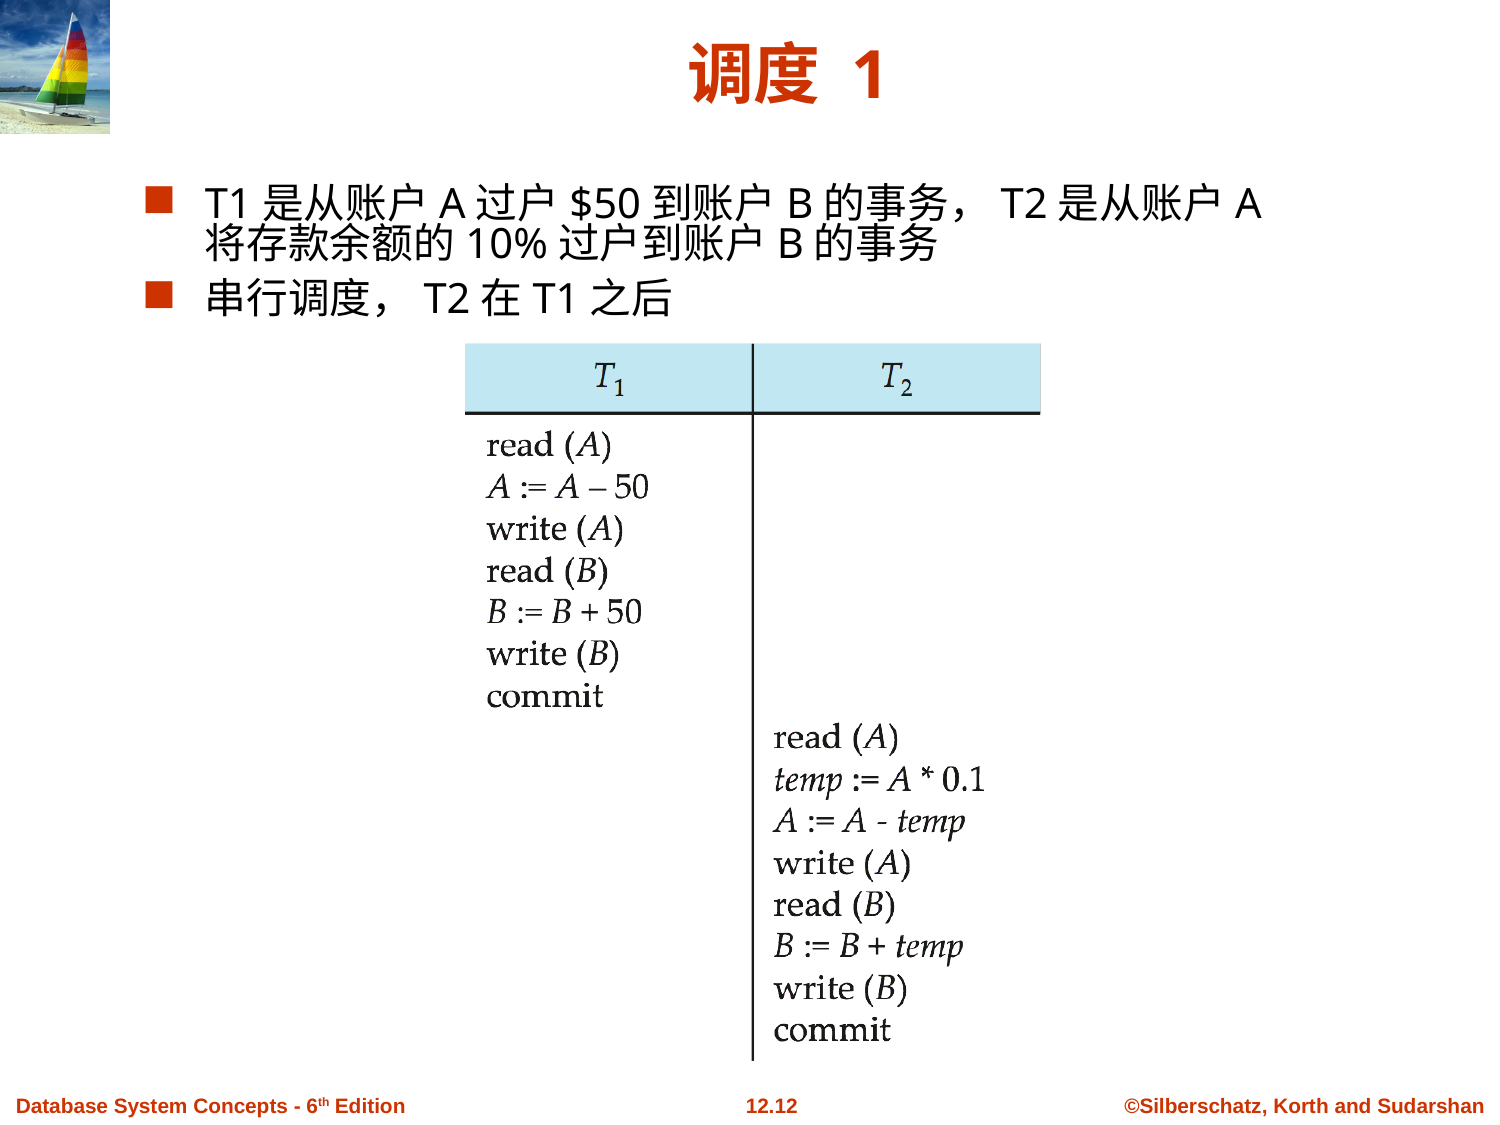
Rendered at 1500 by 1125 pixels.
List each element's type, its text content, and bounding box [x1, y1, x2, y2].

title 调度 1 [125, 18, 1452, 120]
picture [465, 340, 1041, 1061]
picture [0, 0, 110, 134]
list T1是从账户A过户$50到账户B的事务，T2是从账户A将存款余额的10%过户到账户B的事务 串行调度，T2在T1之后 [133, 179, 1326, 374]
